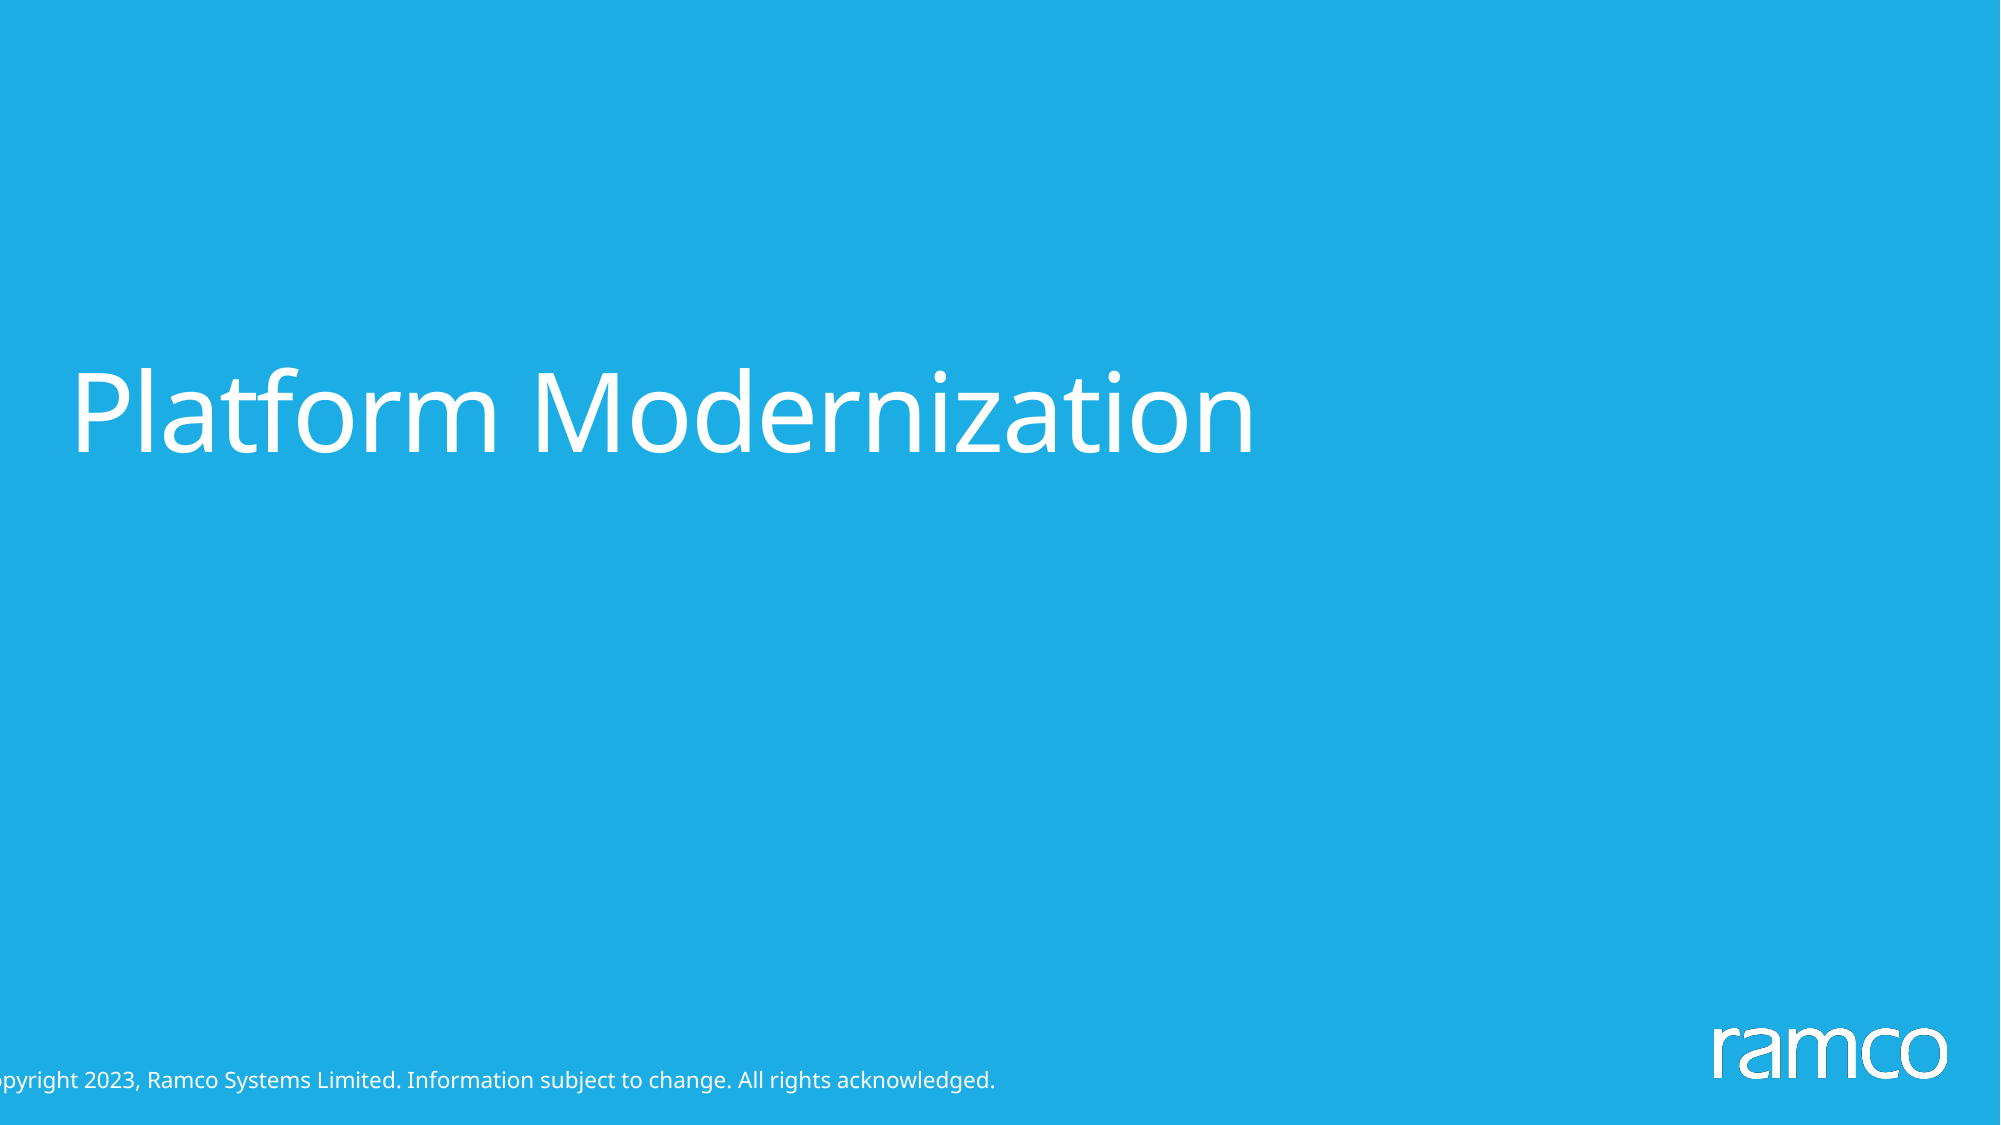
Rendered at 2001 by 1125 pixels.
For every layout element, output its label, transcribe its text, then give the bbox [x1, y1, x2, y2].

title Platform Modernization [44, 341, 1515, 636]
